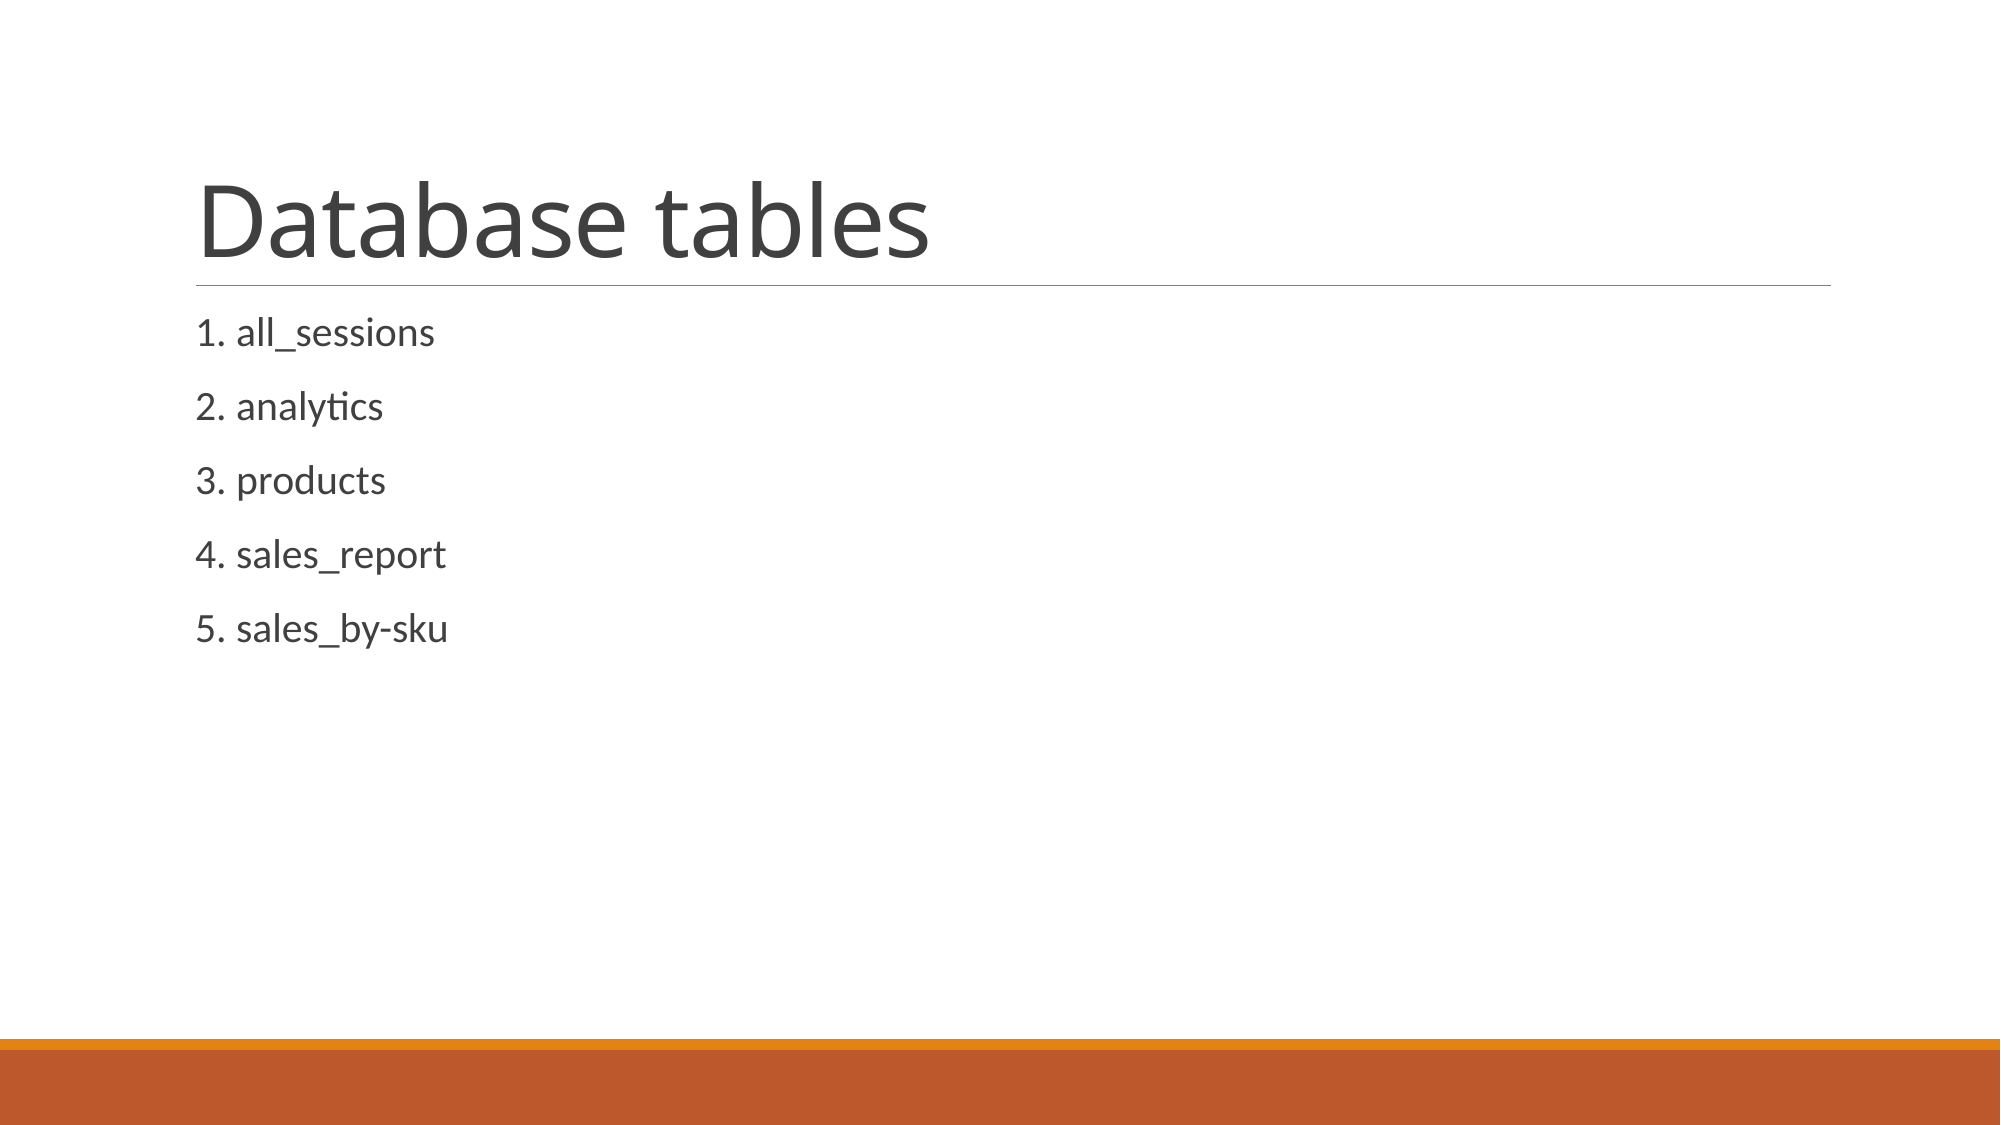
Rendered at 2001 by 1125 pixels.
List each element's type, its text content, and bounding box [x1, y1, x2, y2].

title Database tables [180, 47, 1830, 285]
list 1. all_sessions 2. analytics 3. products 4. sales_report 5. sales_by-sku [180, 302, 1830, 963]
